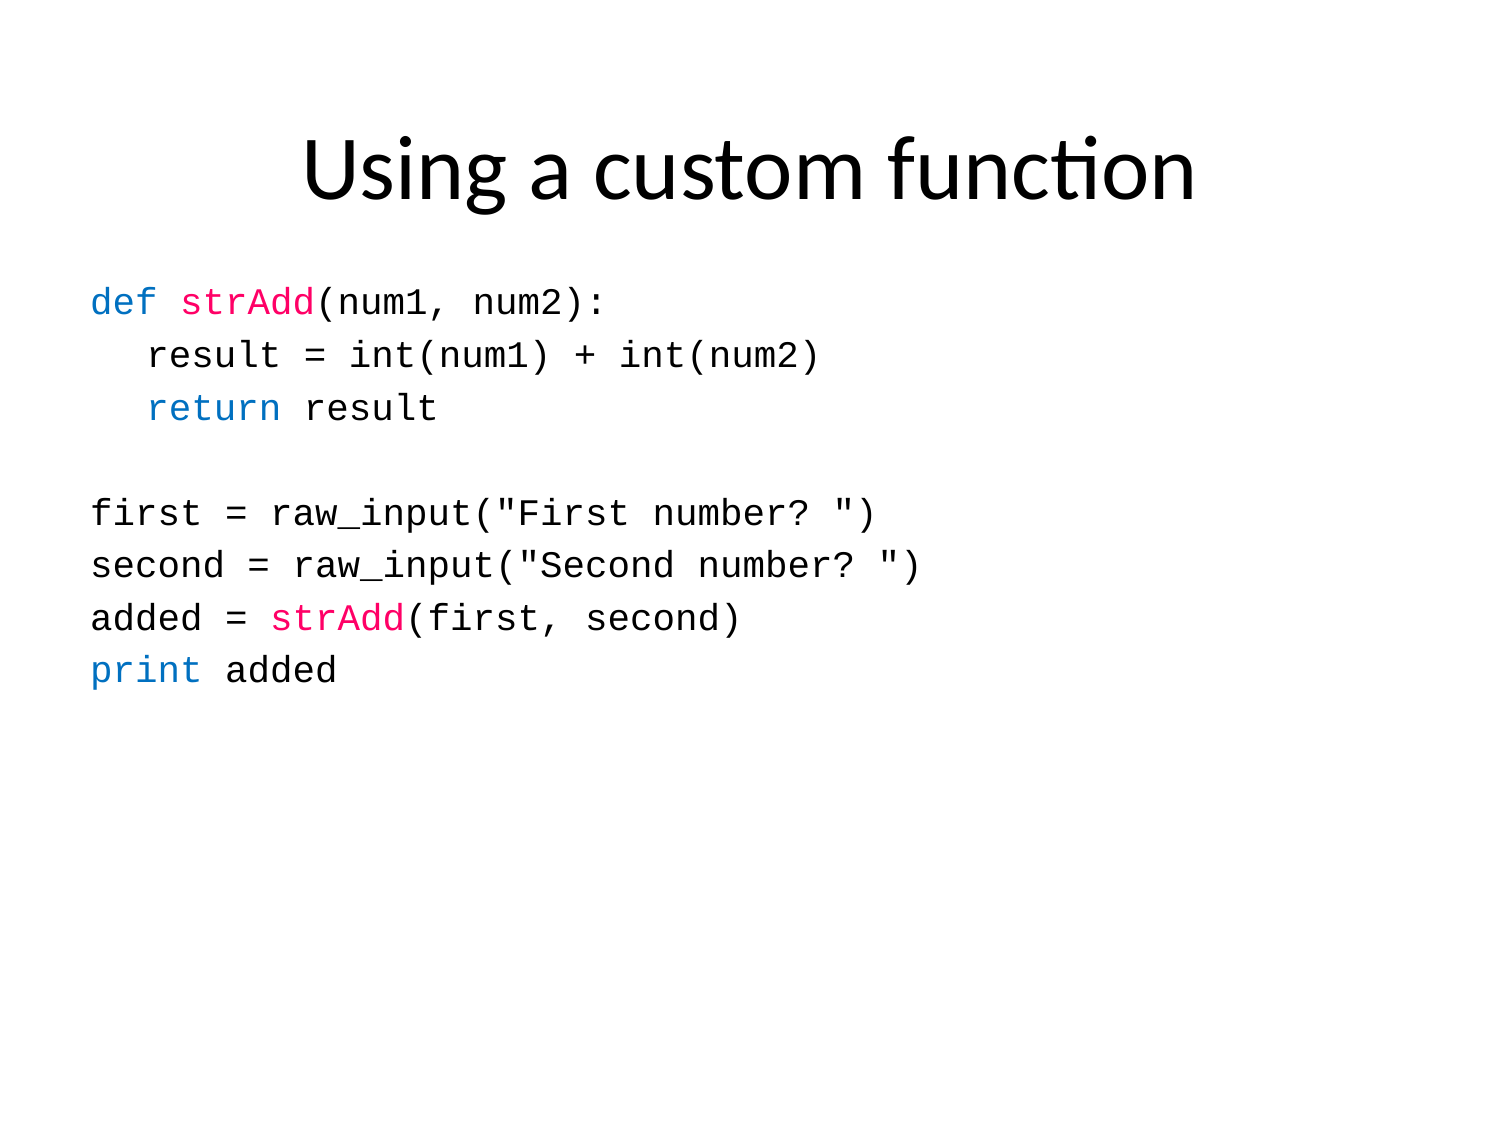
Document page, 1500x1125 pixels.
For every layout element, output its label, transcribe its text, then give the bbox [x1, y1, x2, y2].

title Using a custom function [75, 45, 1425, 233]
list def strAdd(num1, num2): result = int(num1) + int(num2) return result first = raw_input("First number? ") second = raw_input("Second number? ") added = strAdd(first, second) print added [75, 262, 1425, 1005]
